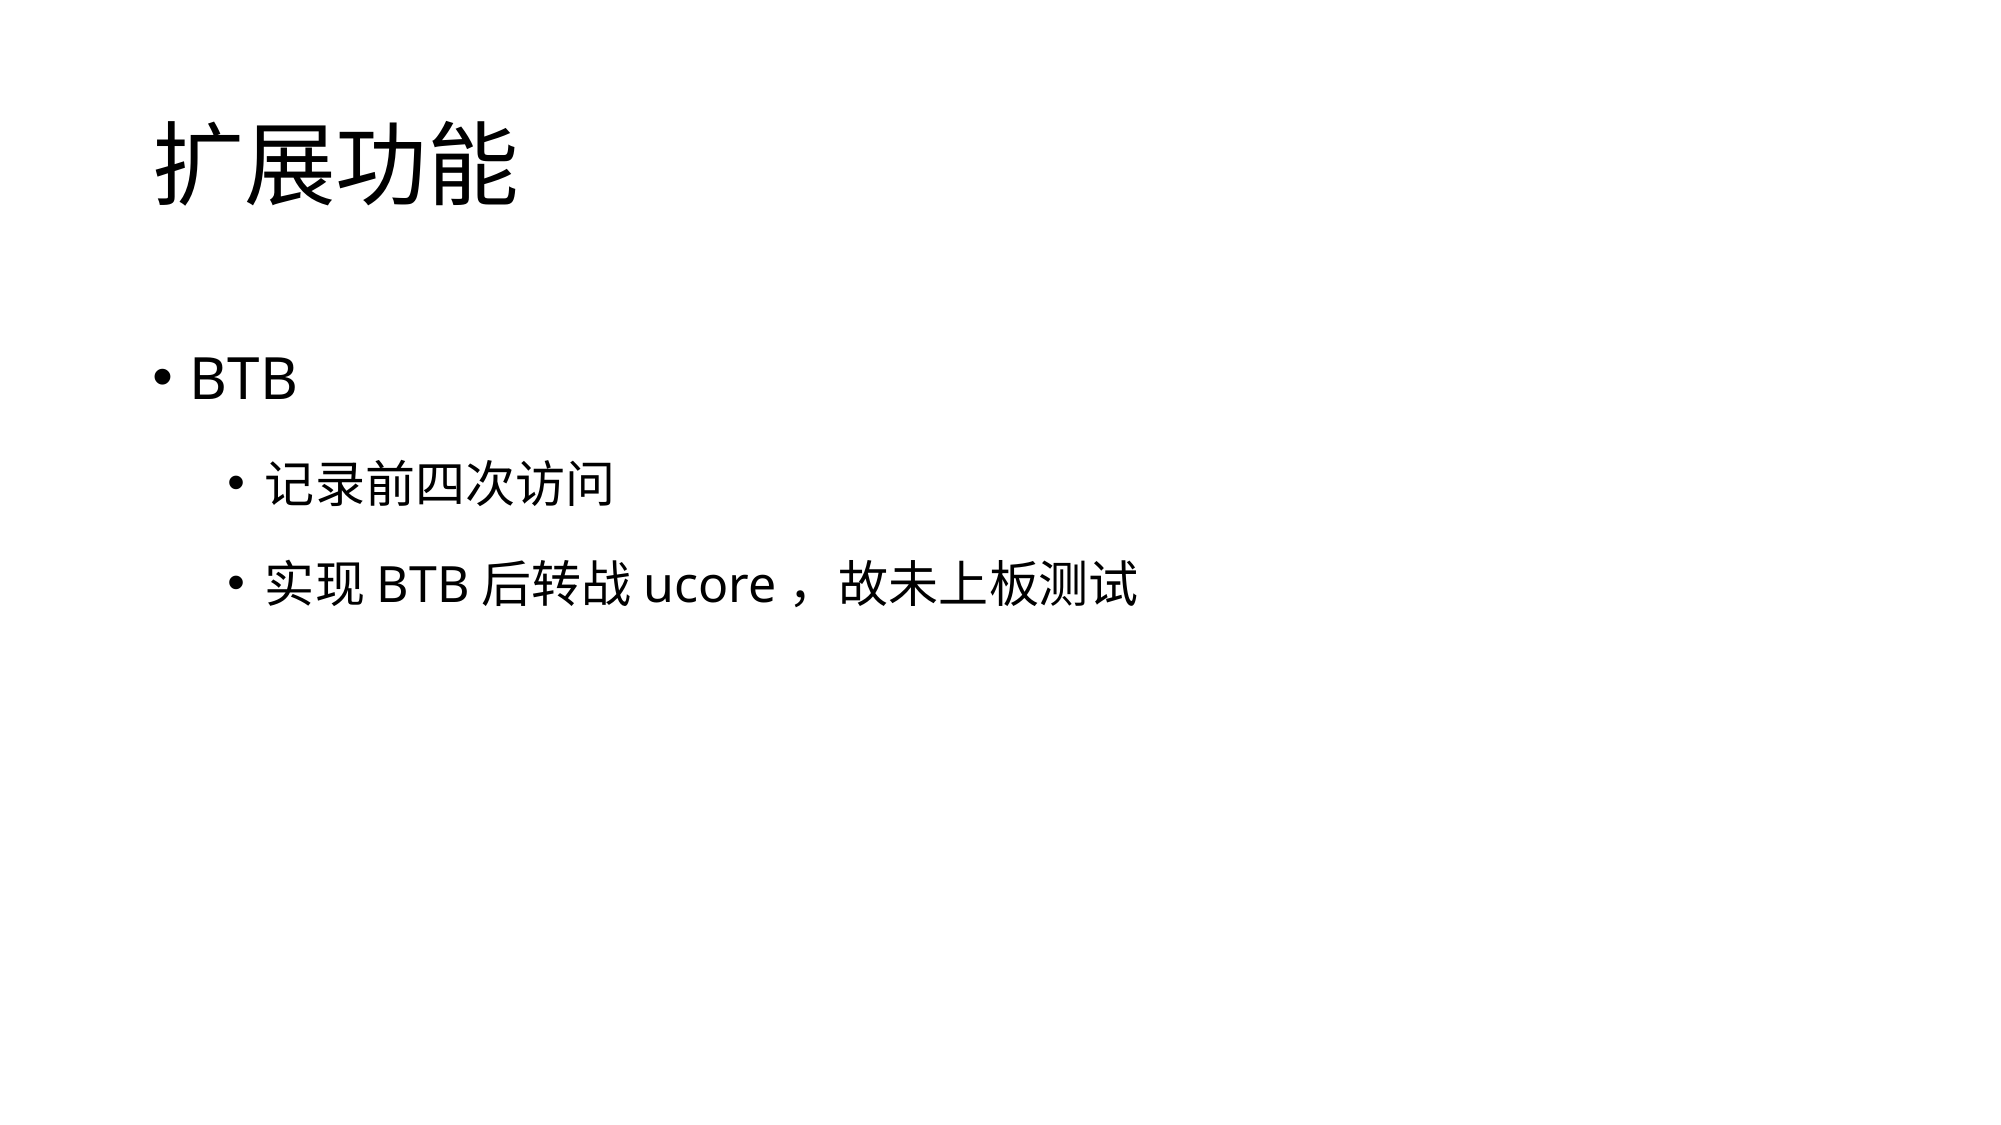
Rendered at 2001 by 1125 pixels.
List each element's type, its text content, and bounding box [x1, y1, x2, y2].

title 扩展功能 [137, 59, 1863, 278]
list BTB 记录前四次访问 实现BTB后转战ucore，故未上板测试 [137, 299, 1863, 1014]
